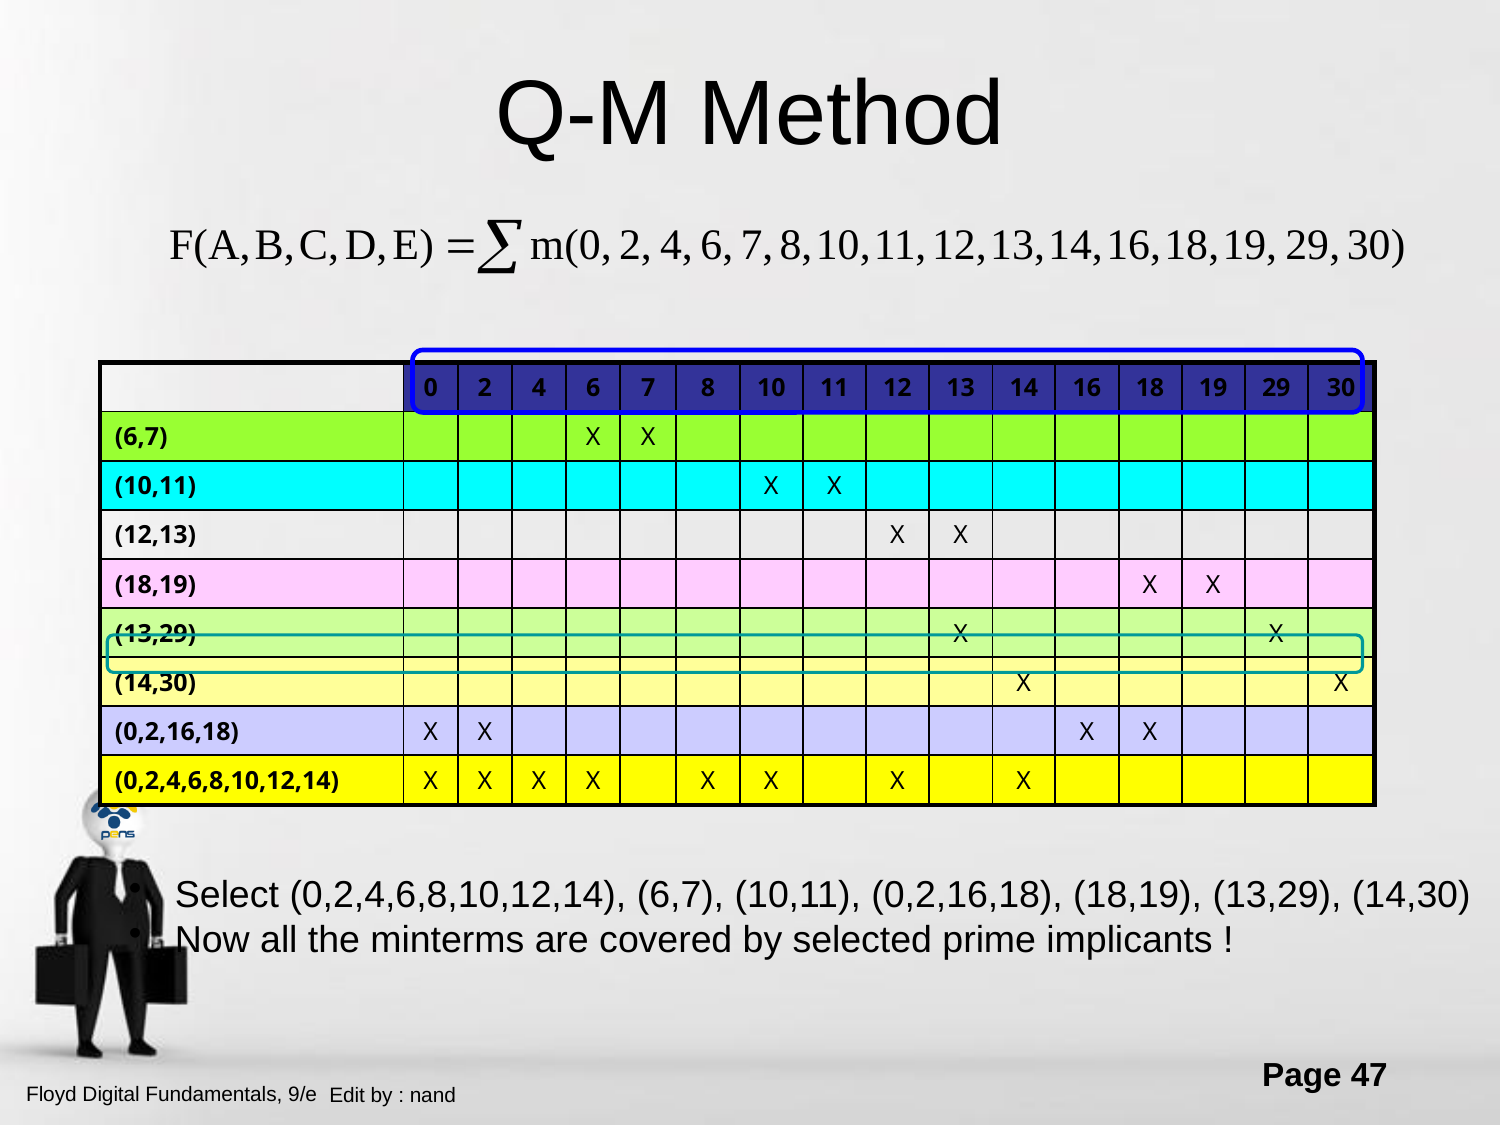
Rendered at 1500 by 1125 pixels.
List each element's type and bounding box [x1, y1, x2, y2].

table_cell [459, 560, 511, 607]
table_cell [1183, 560, 1244, 607]
table_cell [621, 707, 675, 754]
table_cell [1120, 609, 1181, 634]
table_cell [867, 511, 928, 558]
table_cell [1246, 560, 1307, 607]
table_cell [1056, 756, 1118, 803]
table_cell [1309, 560, 1372, 607]
table_cell [621, 413, 675, 460]
table_cell [1056, 673, 1118, 705]
table_cell [1183, 462, 1244, 509]
table_cell [993, 756, 1054, 803]
table_cell [1056, 609, 1118, 634]
table_cell [867, 756, 928, 803]
table_cell [867, 413, 928, 460]
table_cell [102, 511, 403, 558]
list [162, 212, 1413, 286]
table_cell [404, 560, 457, 607]
table_cell [102, 756, 403, 803]
table_cell [459, 673, 511, 705]
table_cell [930, 756, 992, 803]
table_cell [741, 560, 802, 607]
title [75, 45, 1425, 233]
table_cell [621, 673, 675, 705]
table_cell [677, 511, 739, 558]
table_cell [930, 462, 992, 509]
table_cell [404, 609, 457, 634]
table_cell [930, 707, 992, 754]
table_cell [459, 609, 511, 634]
table_cell [404, 462, 457, 509]
table_cell [867, 560, 928, 607]
text_box [107, 634, 1363, 673]
table_cell [1120, 413, 1181, 460]
table_cell [621, 462, 675, 509]
table_cell [102, 560, 403, 607]
table_cell [1056, 462, 1118, 509]
table_cell [1120, 756, 1181, 803]
table_cell [1183, 673, 1244, 705]
table_cell [404, 756, 457, 803]
table_cell [677, 756, 739, 803]
table_cell [1120, 462, 1181, 509]
table_cell [1120, 707, 1181, 754]
table_cell [867, 462, 928, 509]
table_cell [993, 462, 1054, 509]
table_cell [567, 609, 619, 634]
table_cell [567, 413, 619, 460]
table_cell [621, 511, 675, 558]
table_cell [1309, 511, 1372, 558]
table_cell [1056, 413, 1118, 460]
table_cell [993, 673, 1054, 705]
table_cell [930, 413, 992, 460]
table_cell [621, 560, 675, 607]
table_cell [741, 756, 802, 803]
table_cell [804, 756, 865, 803]
table_cell [804, 707, 865, 754]
table_cell [1246, 609, 1307, 634]
table_cell [404, 707, 457, 754]
table_cell [513, 462, 565, 509]
table_header [404, 365, 416, 411]
text_box [412, 349, 1363, 413]
table_cell [459, 511, 511, 558]
table_cell [1183, 707, 1244, 754]
picture [0, 0, 1500, 1125]
table_cell [404, 412, 457, 460]
table_cell [459, 756, 511, 803]
table_cell [804, 511, 865, 558]
table_cell [404, 673, 457, 705]
table_cell [1120, 560, 1181, 607]
table_cell [741, 609, 802, 634]
table_cell [102, 658, 403, 705]
table_cell [1056, 560, 1118, 607]
table_cell [567, 560, 619, 607]
table_cell [102, 412, 403, 460]
table_cell [804, 609, 865, 634]
table_cell [1183, 413, 1244, 460]
table_cell [1246, 511, 1307, 558]
table_cell [567, 511, 619, 558]
table_cell [677, 413, 739, 460]
table_cell [459, 707, 511, 754]
table_cell [804, 462, 865, 509]
table_cell [567, 462, 619, 509]
table_cell [867, 707, 928, 754]
table_cell [102, 462, 403, 509]
table_cell [1183, 756, 1244, 803]
table_cell [1309, 756, 1372, 803]
table_cell [930, 609, 992, 634]
table_cell [677, 560, 739, 607]
table_cell [993, 511, 1054, 558]
table_cell [741, 511, 802, 558]
table_cell [1056, 511, 1118, 558]
table_cell [621, 609, 675, 634]
table_cell [1309, 412, 1372, 460]
table_cell [993, 413, 1054, 460]
table_cell [102, 609, 403, 656]
table_cell [804, 673, 865, 705]
table_cell [741, 413, 802, 460]
table_cell [677, 707, 739, 754]
table_cell [930, 511, 992, 558]
table_cell [1246, 707, 1307, 754]
table_cell [677, 609, 739, 634]
table_cell [621, 756, 675, 803]
table_cell [741, 707, 802, 754]
table_cell [993, 609, 1054, 634]
table_cell [1309, 658, 1372, 705]
table_cell [867, 673, 928, 705]
table_cell [459, 413, 511, 460]
table_cell [1183, 609, 1244, 634]
table_cell [567, 673, 619, 705]
table_cell [804, 413, 865, 460]
table_cell [102, 707, 403, 754]
table_cell [741, 462, 802, 509]
table_cell [513, 756, 565, 803]
table_cell [1246, 413, 1307, 460]
table_cell [1056, 707, 1118, 754]
table_cell [513, 673, 565, 705]
table_cell [677, 673, 739, 705]
table_cell [1183, 511, 1244, 558]
table_cell [993, 560, 1054, 607]
table_cell [513, 707, 565, 754]
table_cell [567, 707, 619, 754]
table_cell [1246, 756, 1307, 803]
table_cell [404, 511, 457, 558]
table_cell [930, 673, 992, 705]
table_cell [867, 609, 928, 634]
table_cell [1246, 673, 1307, 705]
table_cell [513, 560, 565, 607]
table_header [102, 365, 403, 411]
table_cell [1120, 511, 1181, 558]
table_cell [1309, 462, 1372, 509]
table_cell [567, 756, 619, 803]
table_cell [993, 707, 1054, 754]
table_cell [930, 560, 992, 607]
table_cell [677, 462, 739, 509]
table_cell [741, 673, 802, 705]
table_cell [459, 462, 511, 509]
table_cell [1309, 609, 1372, 656]
table_cell [1309, 707, 1372, 754]
table_header [1359, 365, 1372, 411]
table_cell [513, 609, 565, 634]
text_box [114, 862, 1487, 1058]
table_cell [513, 413, 565, 460]
table_cell [513, 511, 565, 558]
table_cell [804, 560, 865, 607]
table_cell [1246, 462, 1307, 509]
table_cell [1120, 673, 1181, 705]
